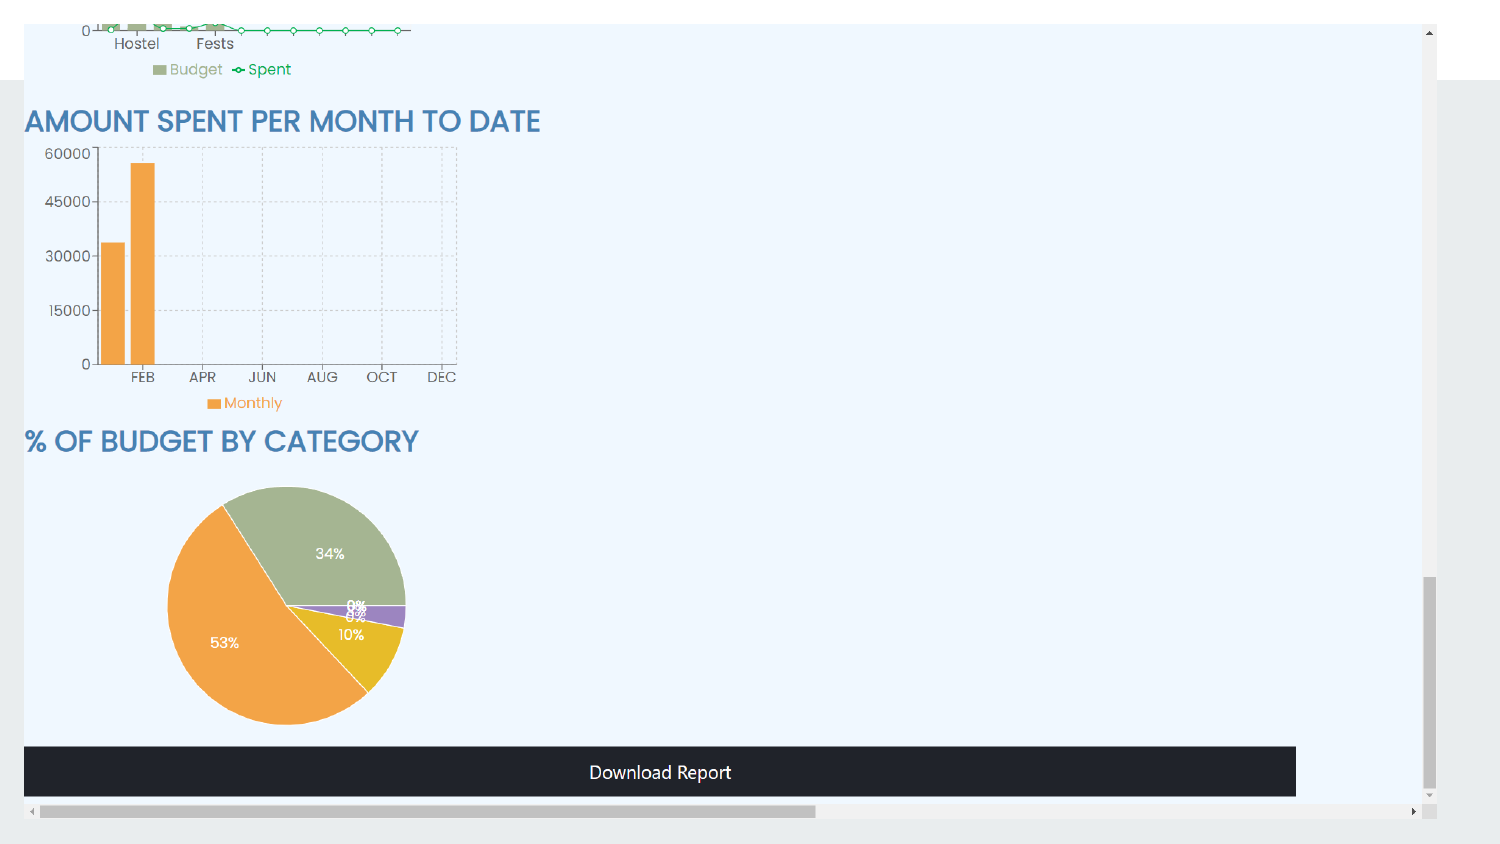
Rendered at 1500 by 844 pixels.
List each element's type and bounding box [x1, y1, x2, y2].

picture [24, 24, 1437, 819]
